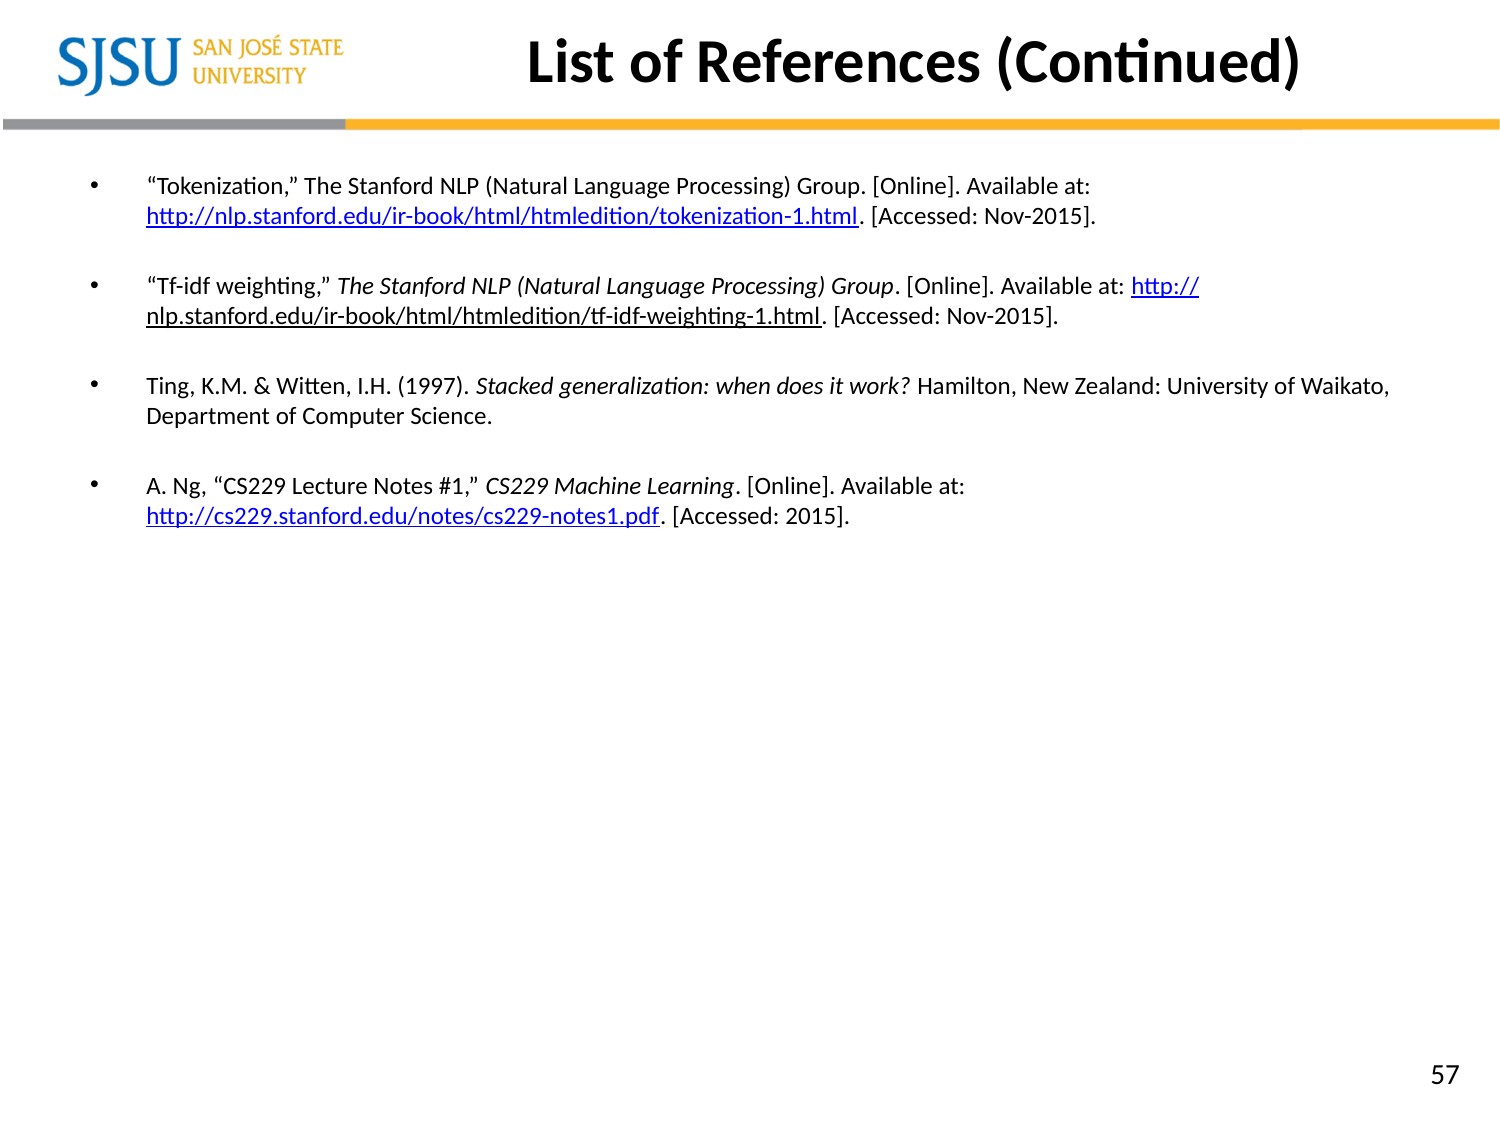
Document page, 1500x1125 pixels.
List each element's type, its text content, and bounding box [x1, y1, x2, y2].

slide_number 57 [1315, 1042, 1475, 1103]
list “Tokenization,” The Stanford NLP (Natural Language Processing) Group. [Online]. Available at: http://nlp.stanford.edu/ir-book/html/htmledition/tokenization-1.html. [Accessed: Nov-2015]. “Tf-idf weighting,” The Stanford NLP (Natural Language Processing) Group. [Online]. Available at: http://nlp.stanford.edu/ir-book/html/htmledition/tf-idf-weighting-1.html. [Accessed: Nov-2015]. Ting, K.M. & Witten, I.H. (1997). Stacked generalization: when does it work? Hamilton, New Zealand: University of Waikato, Department of Computer Science. A. Ng, “CS229 Lecture Notes #1,” CS229 Machine Learning. [Online]. Available at: http://cs229.stanford.edu/notes/cs229-notes1.pdf. [Accessed: 2015]. [74, 161, 1426, 1005]
picture [3, 0, 1500, 708]
title List of References (Continued) [354, 12, 1477, 104]
